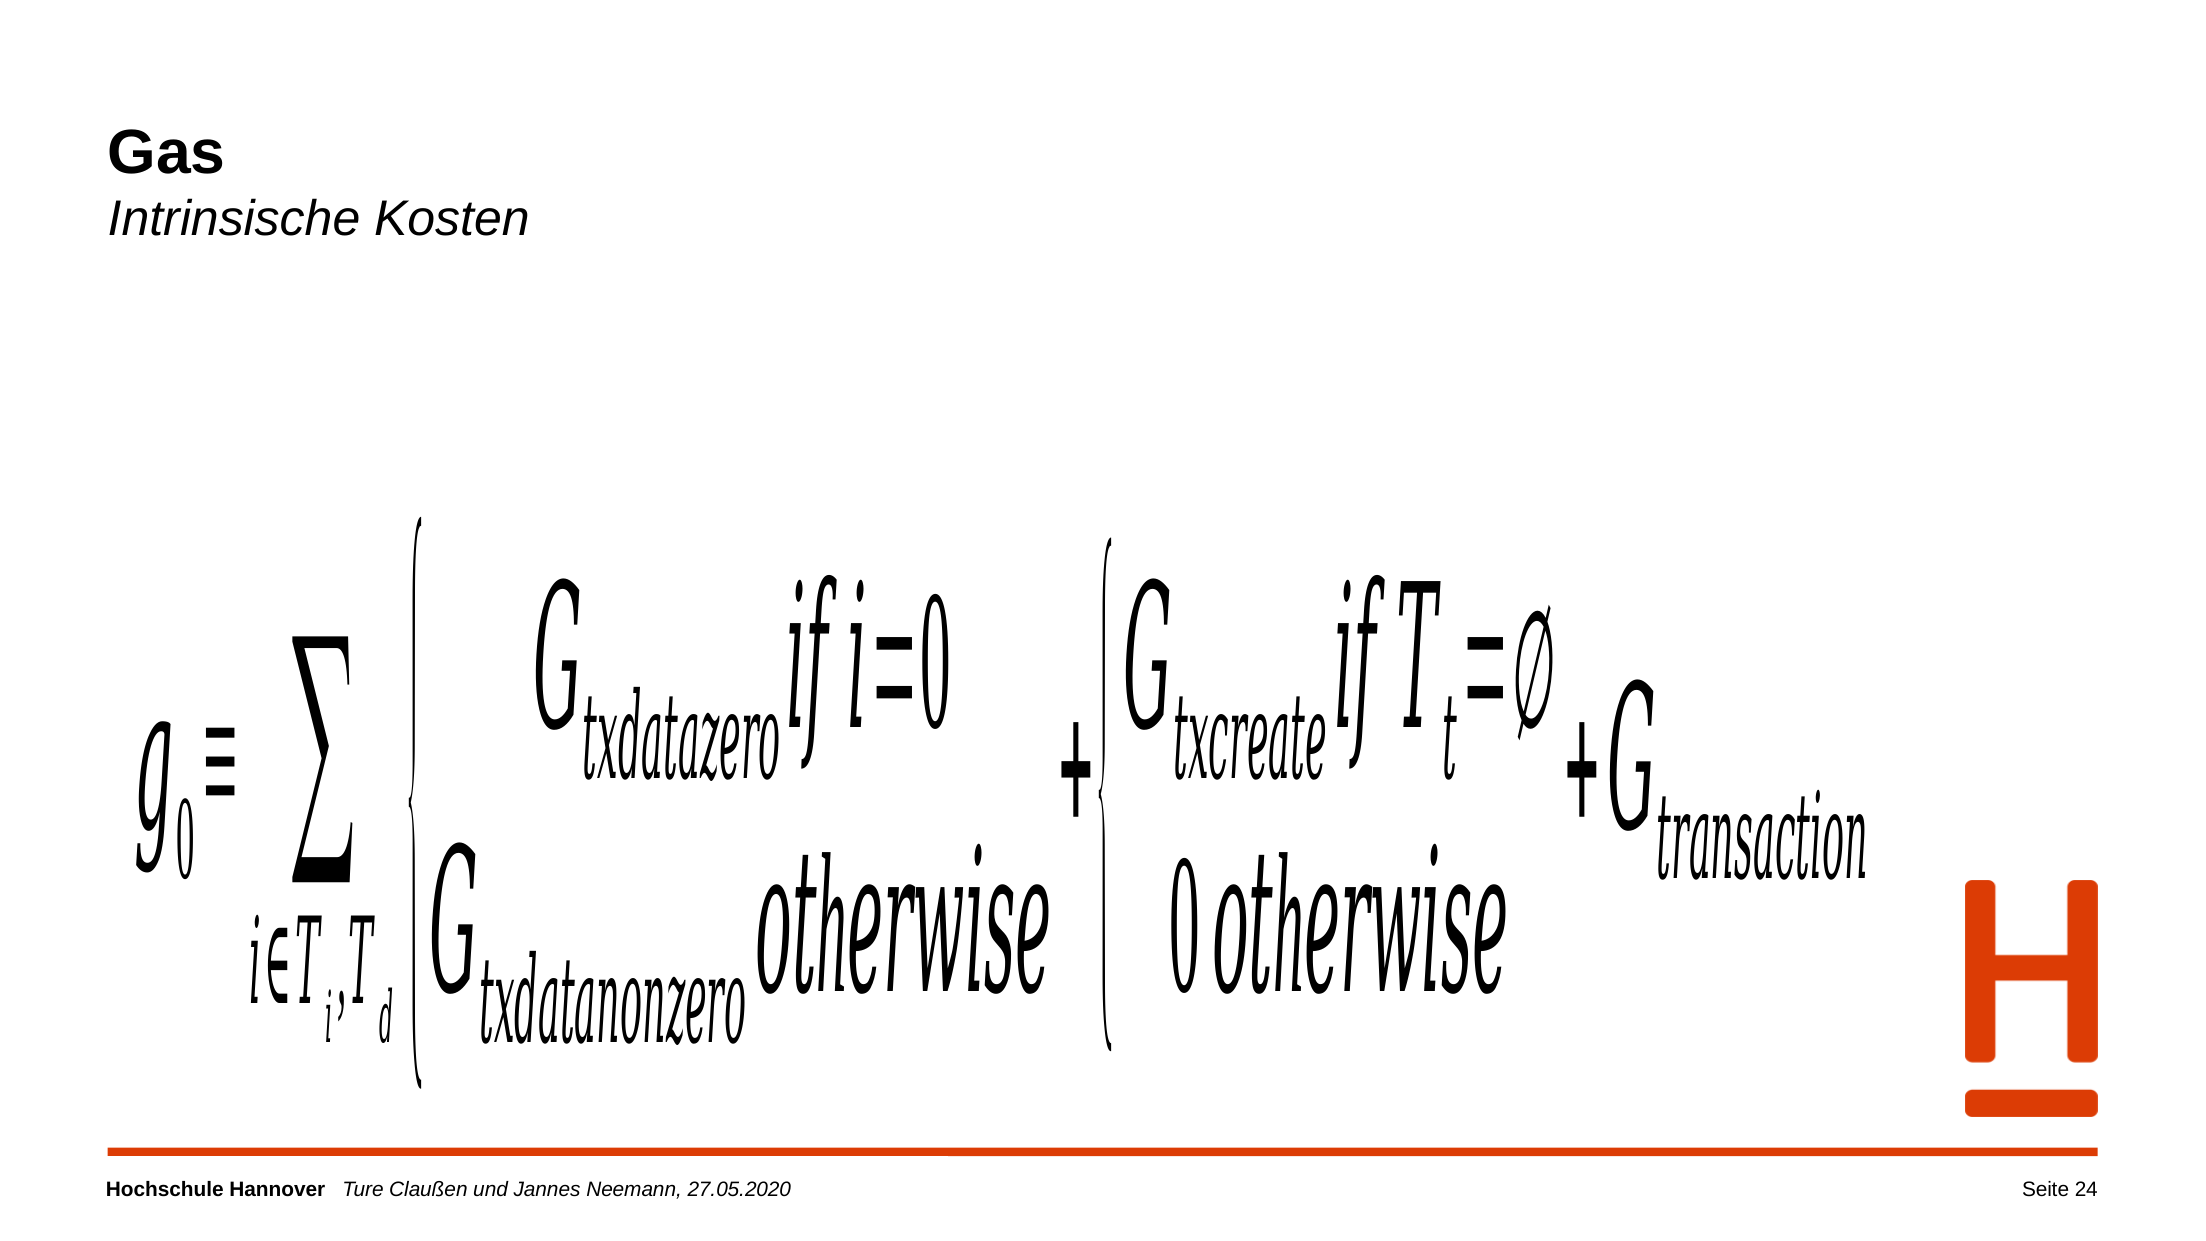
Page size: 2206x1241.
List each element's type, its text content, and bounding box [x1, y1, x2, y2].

slide_number Seite 24 [1845, 1175, 2098, 1213]
picture [1965, 880, 2098, 1117]
